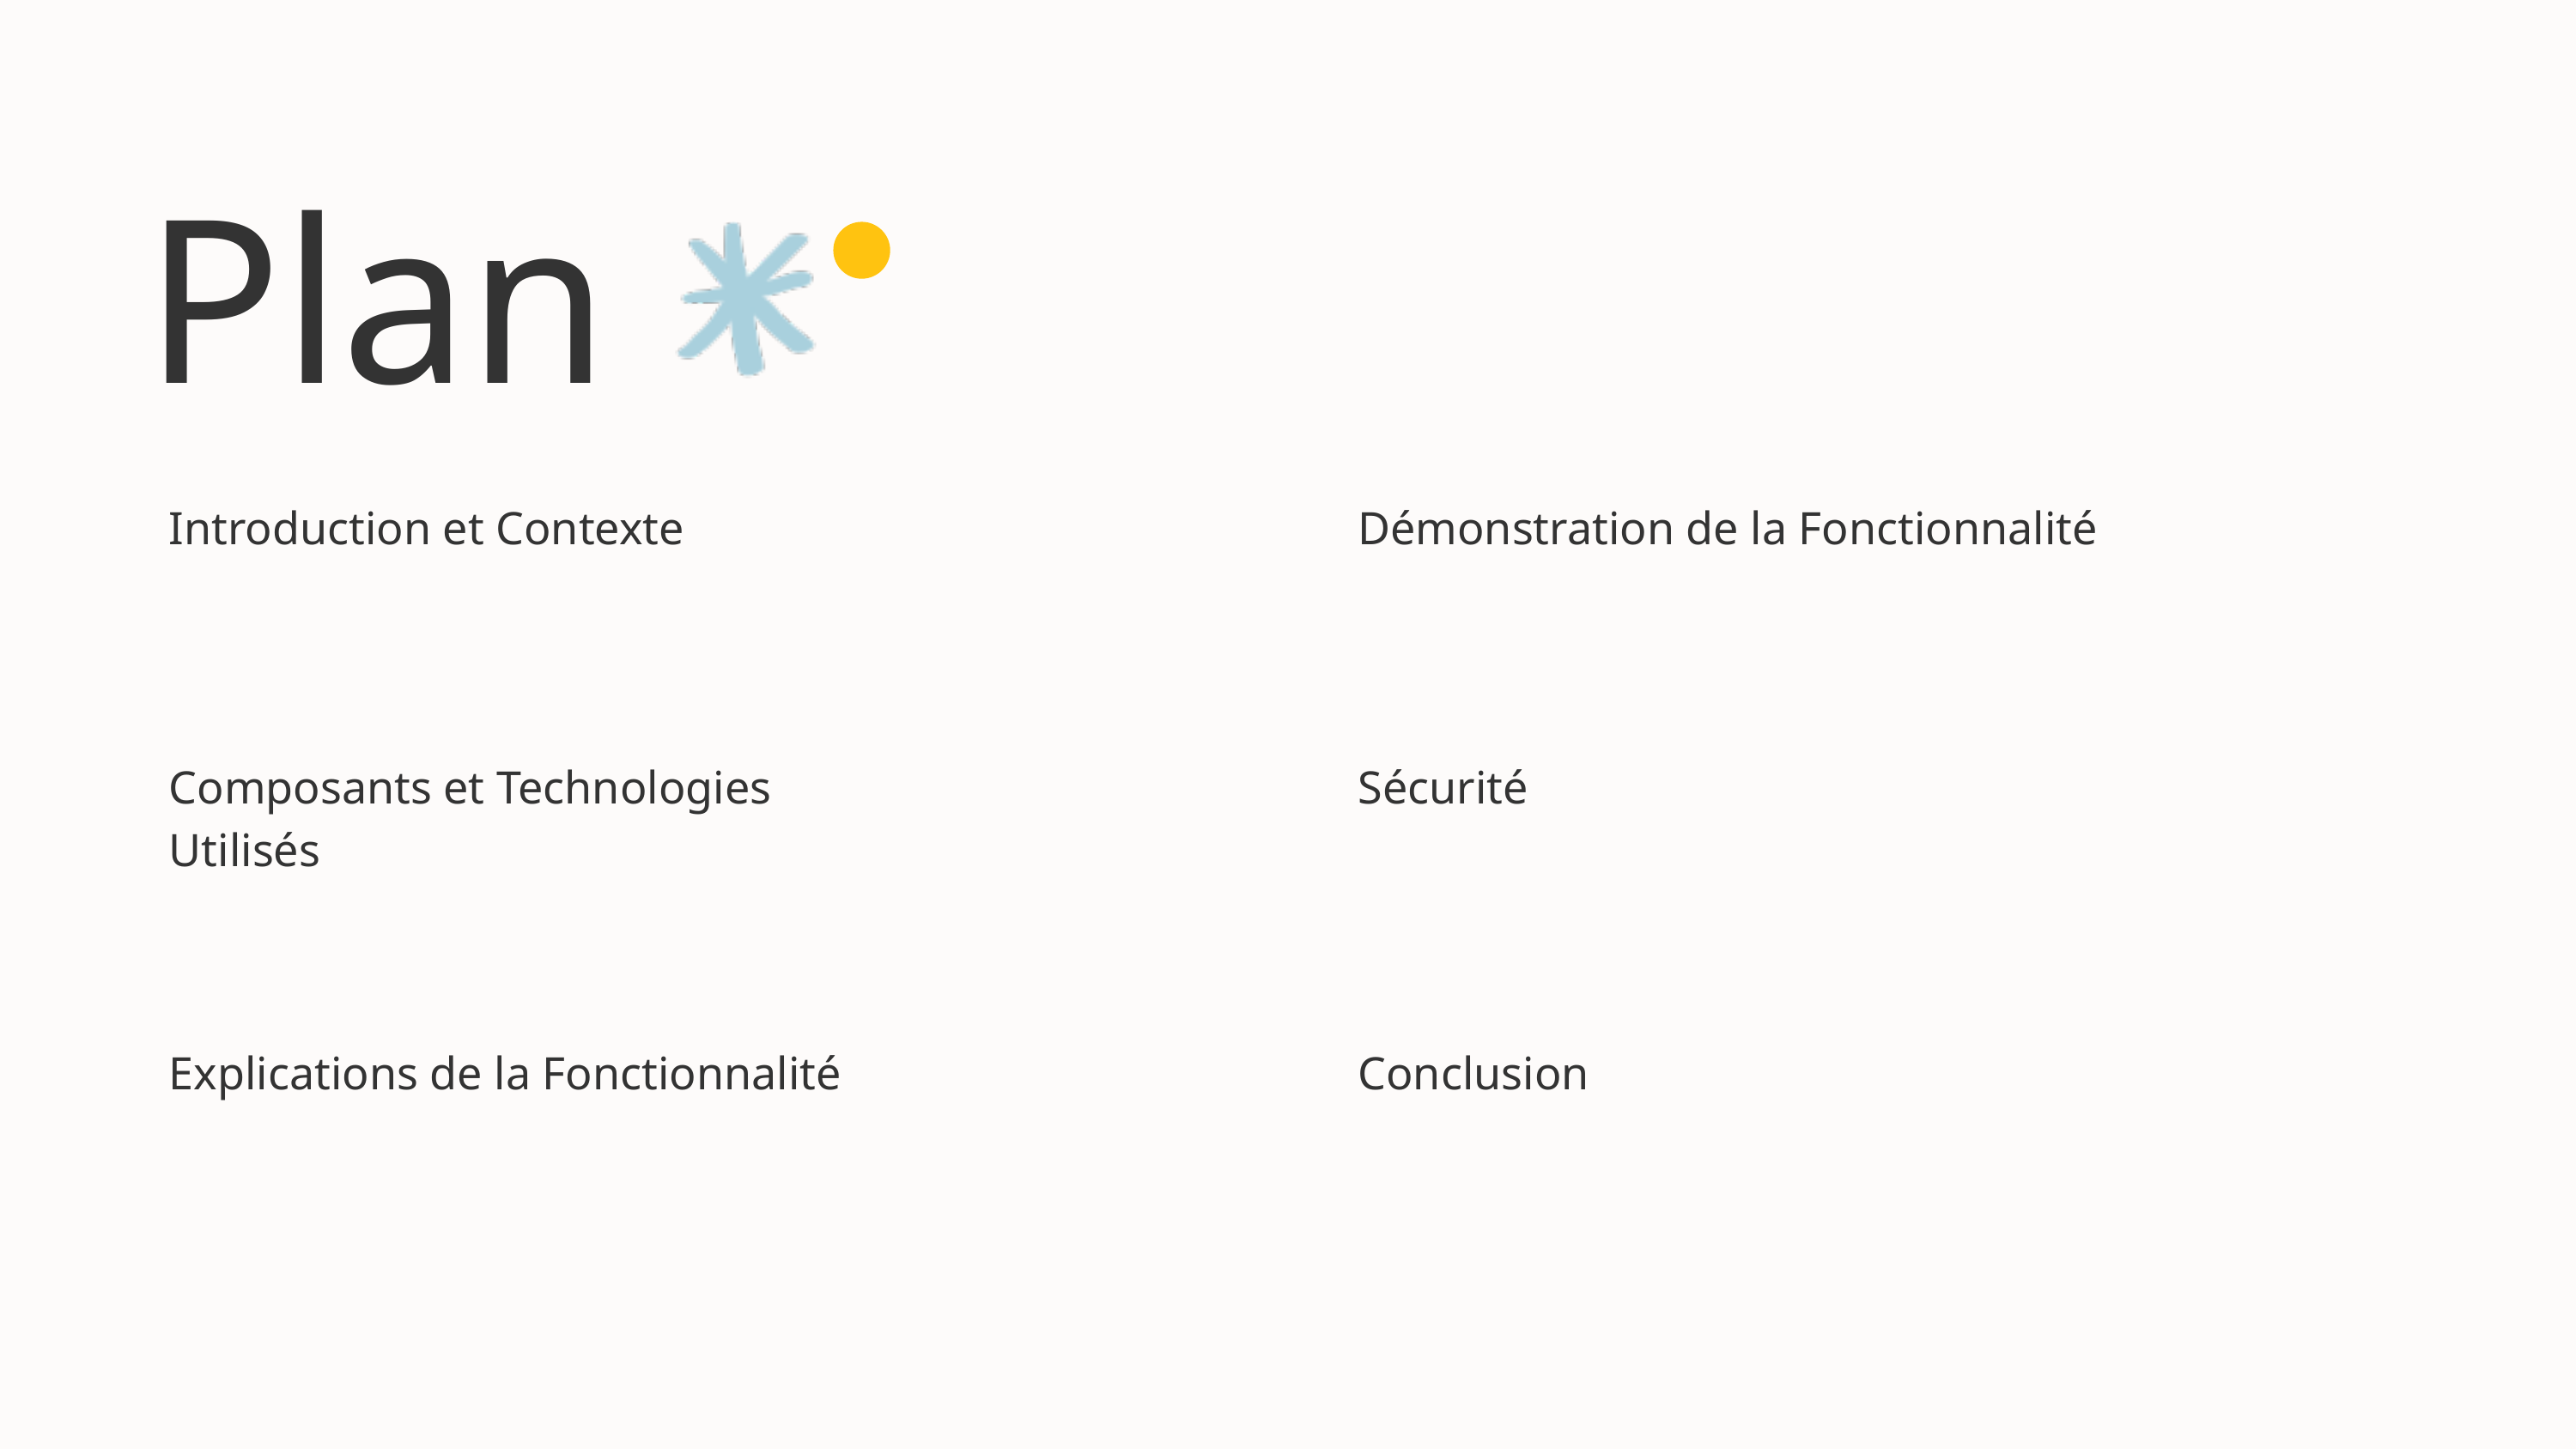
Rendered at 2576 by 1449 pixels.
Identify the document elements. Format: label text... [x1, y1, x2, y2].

text_box Explications de la Fonctionnalité [168, 1035, 879, 1099]
text_box Conclusion [1358, 1035, 2068, 1099]
text_box [671, 221, 822, 385]
text_box Plan [144, 110, 663, 429]
text_box Démonstration de la Fonctionnalité [1358, 491, 2135, 554]
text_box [833, 221, 890, 279]
text_box Introduction et Contexte [168, 491, 879, 554]
text_box Composants et Technologies Utilisés [168, 749, 879, 876]
text_box Sécurité [1358, 749, 2068, 813]
